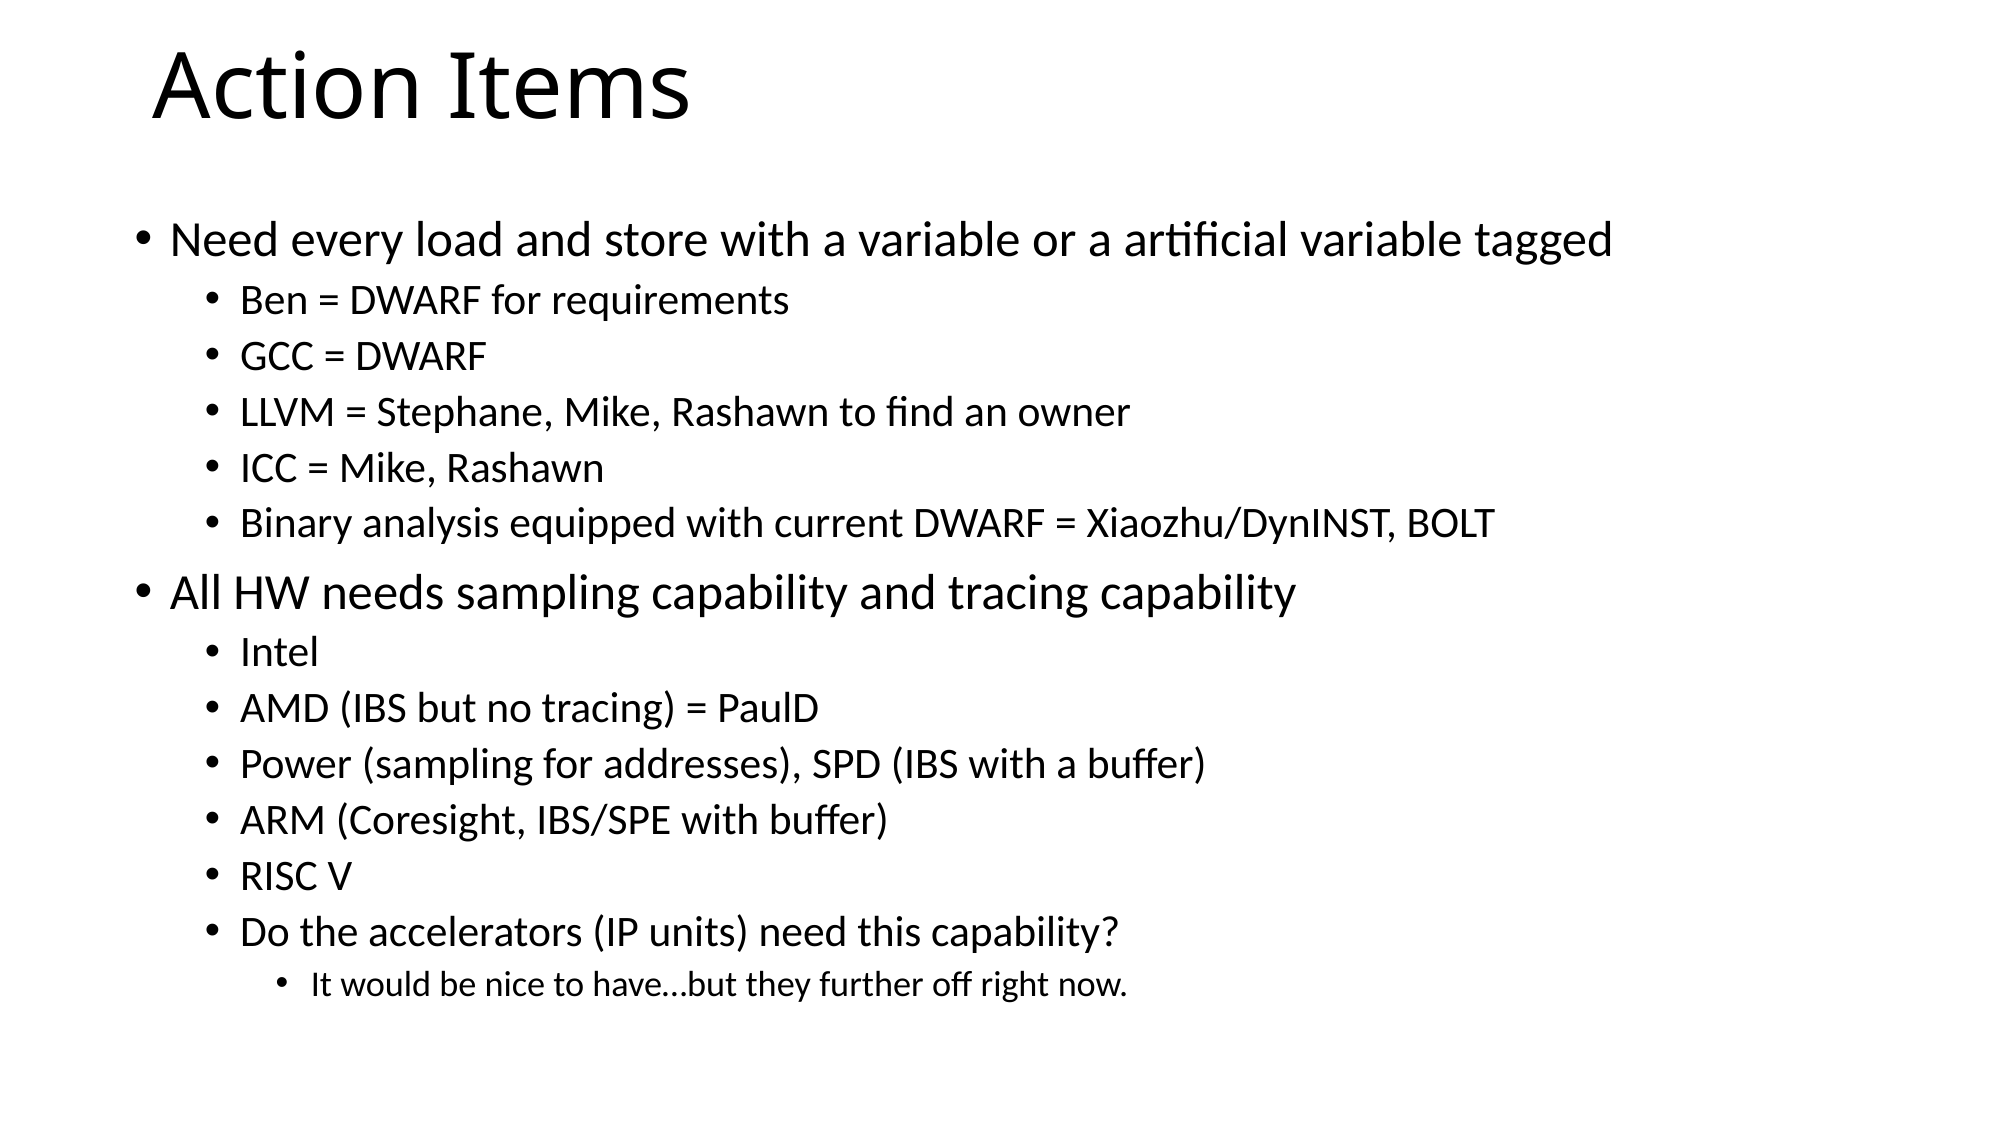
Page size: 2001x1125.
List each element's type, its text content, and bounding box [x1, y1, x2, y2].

title Action Items [137, 23, 1863, 155]
list Need every load and store with a variable or a artificial variable tagged Ben = DWARF for requirements GCC = DWARF LLVM = Stephane, Mike, Rashawn to find an owner ICC = Mike, Rashawn Binary analysis equipped with current DWARF = Xiaozhu/DynINST, BOLT All HW needs sampling capability and tracing capability Intel AMD (IBS but no tracing) = PaulD Power (sampling for addresses), SPD (IBS with a buffer) ARM (Coresight, IBS/SPE with buffer) RISC V Do the accelerators (IP units) need this capability? It would be nice to have…but they further off right now. [119, 205, 1845, 1013]
